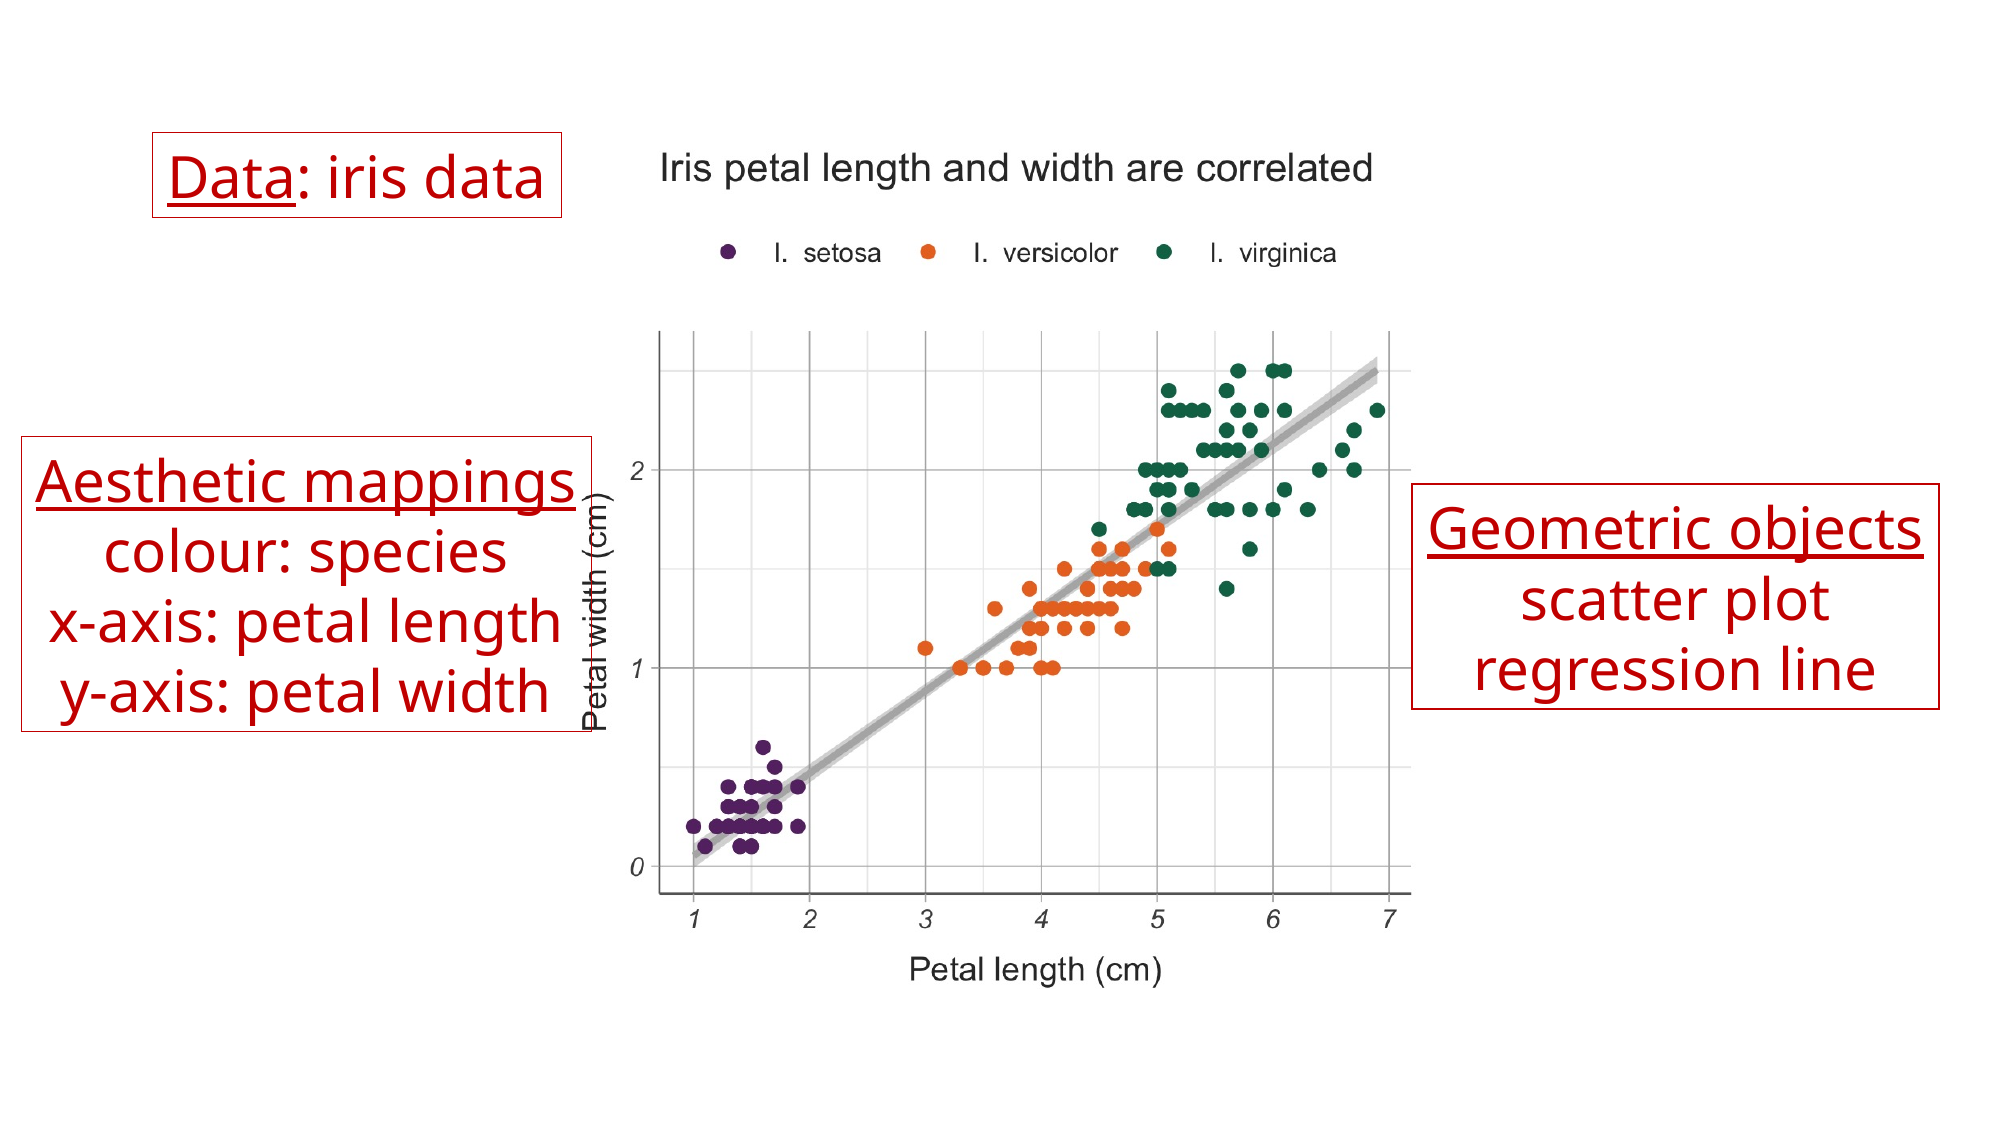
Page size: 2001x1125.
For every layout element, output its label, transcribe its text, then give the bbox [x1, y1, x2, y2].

text_box Data: iris data [152, 132, 562, 218]
text_box Geometric objects scatter plot regression line [1427, 483, 1940, 710]
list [573, 136, 1427, 989]
text_box Aesthetic mappings colour: species x-axis: petal length y-axis: petal width [21, 436, 573, 732]
